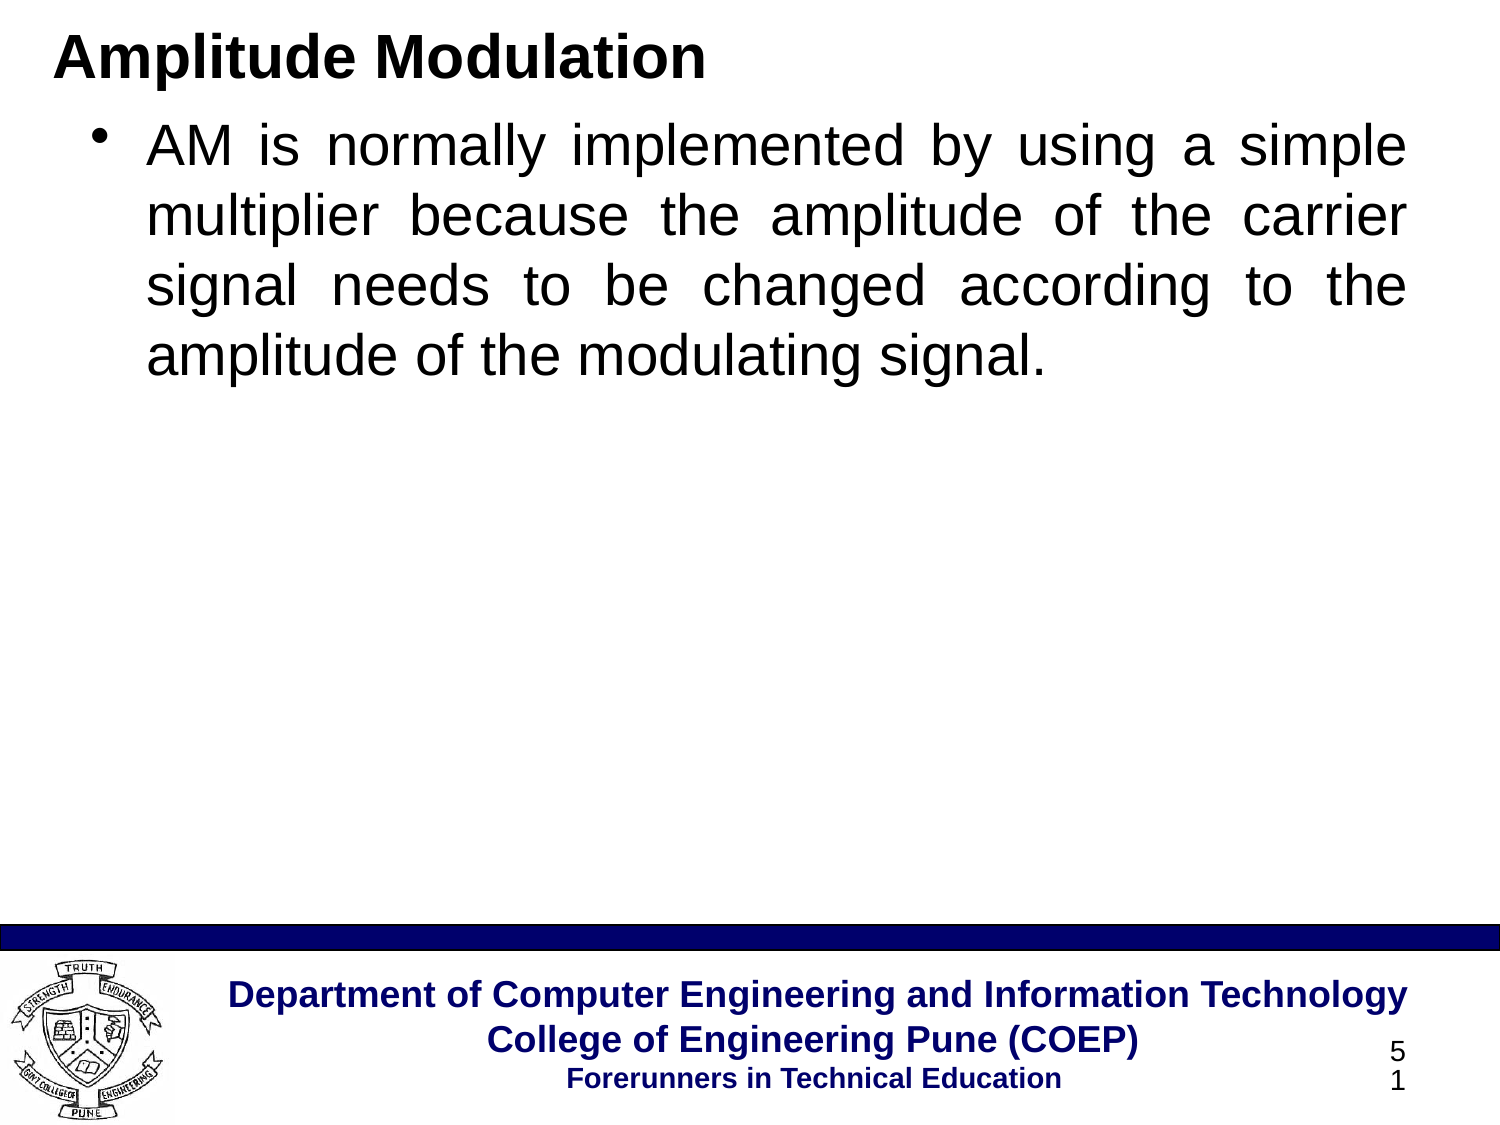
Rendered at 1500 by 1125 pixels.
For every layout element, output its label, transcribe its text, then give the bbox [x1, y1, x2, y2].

text_box 51 [1374, 1024, 1425, 1088]
list AM is normally implemented by using a simple multiplier because the amplitude of the carrier signal needs to be changed according to the amplitude of the modulating signal. [74, 99, 1426, 876]
title Amplitude Modulation [37, 19, 1426, 88]
picture [0, 954, 176, 1125]
text_box [0, 924, 1500, 950]
